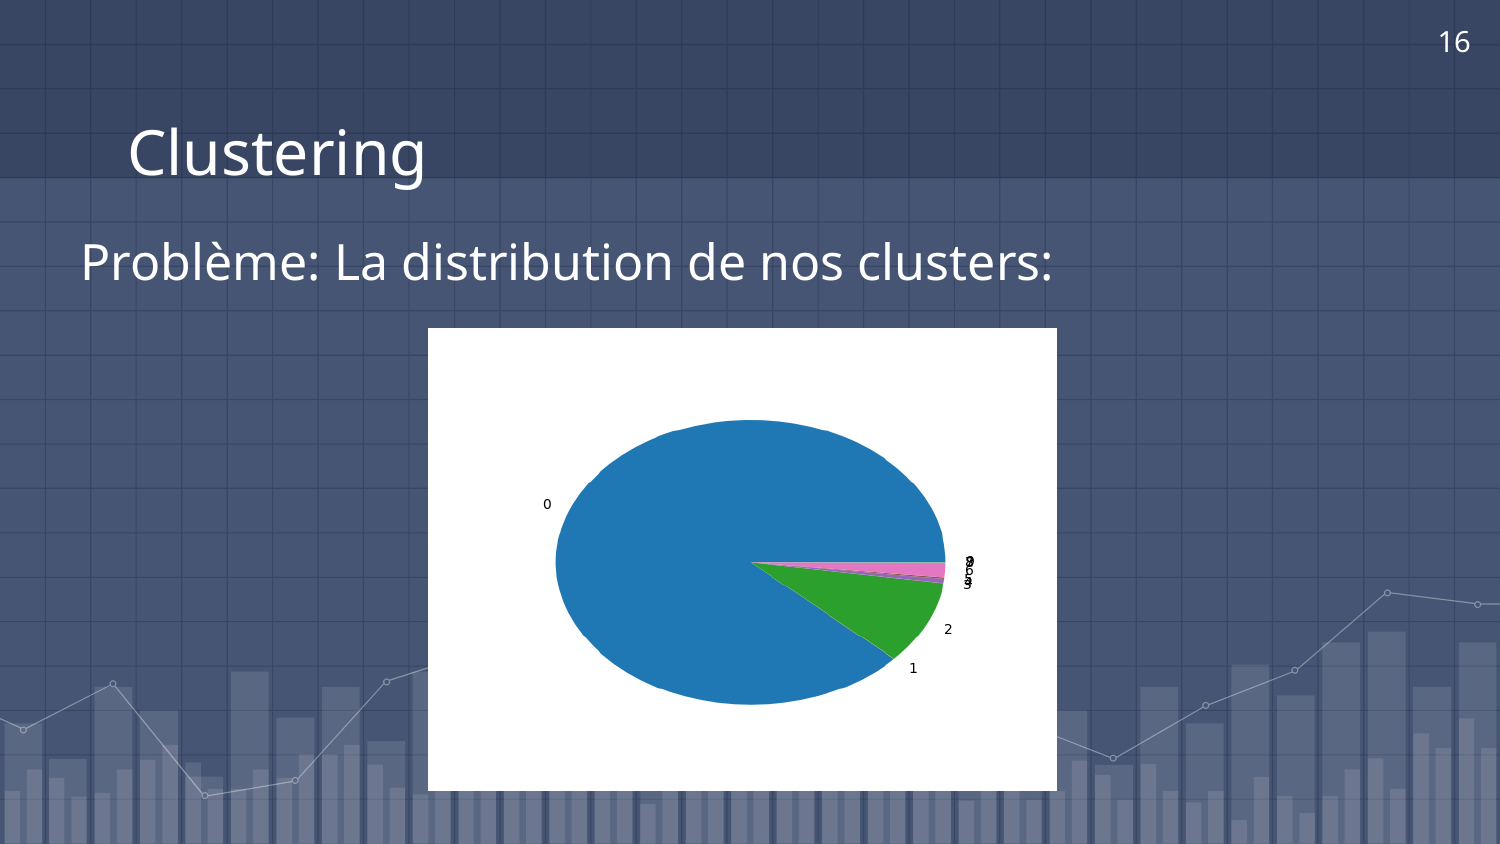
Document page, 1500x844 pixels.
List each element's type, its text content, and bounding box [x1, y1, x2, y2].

slide_number ‹#› [1408, 0, 1500, 88]
list Problème: La distribution de nos clusters: [65, 215, 1464, 382]
title Clustering [112, 62, 1373, 203]
picture [428, 327, 1057, 792]
